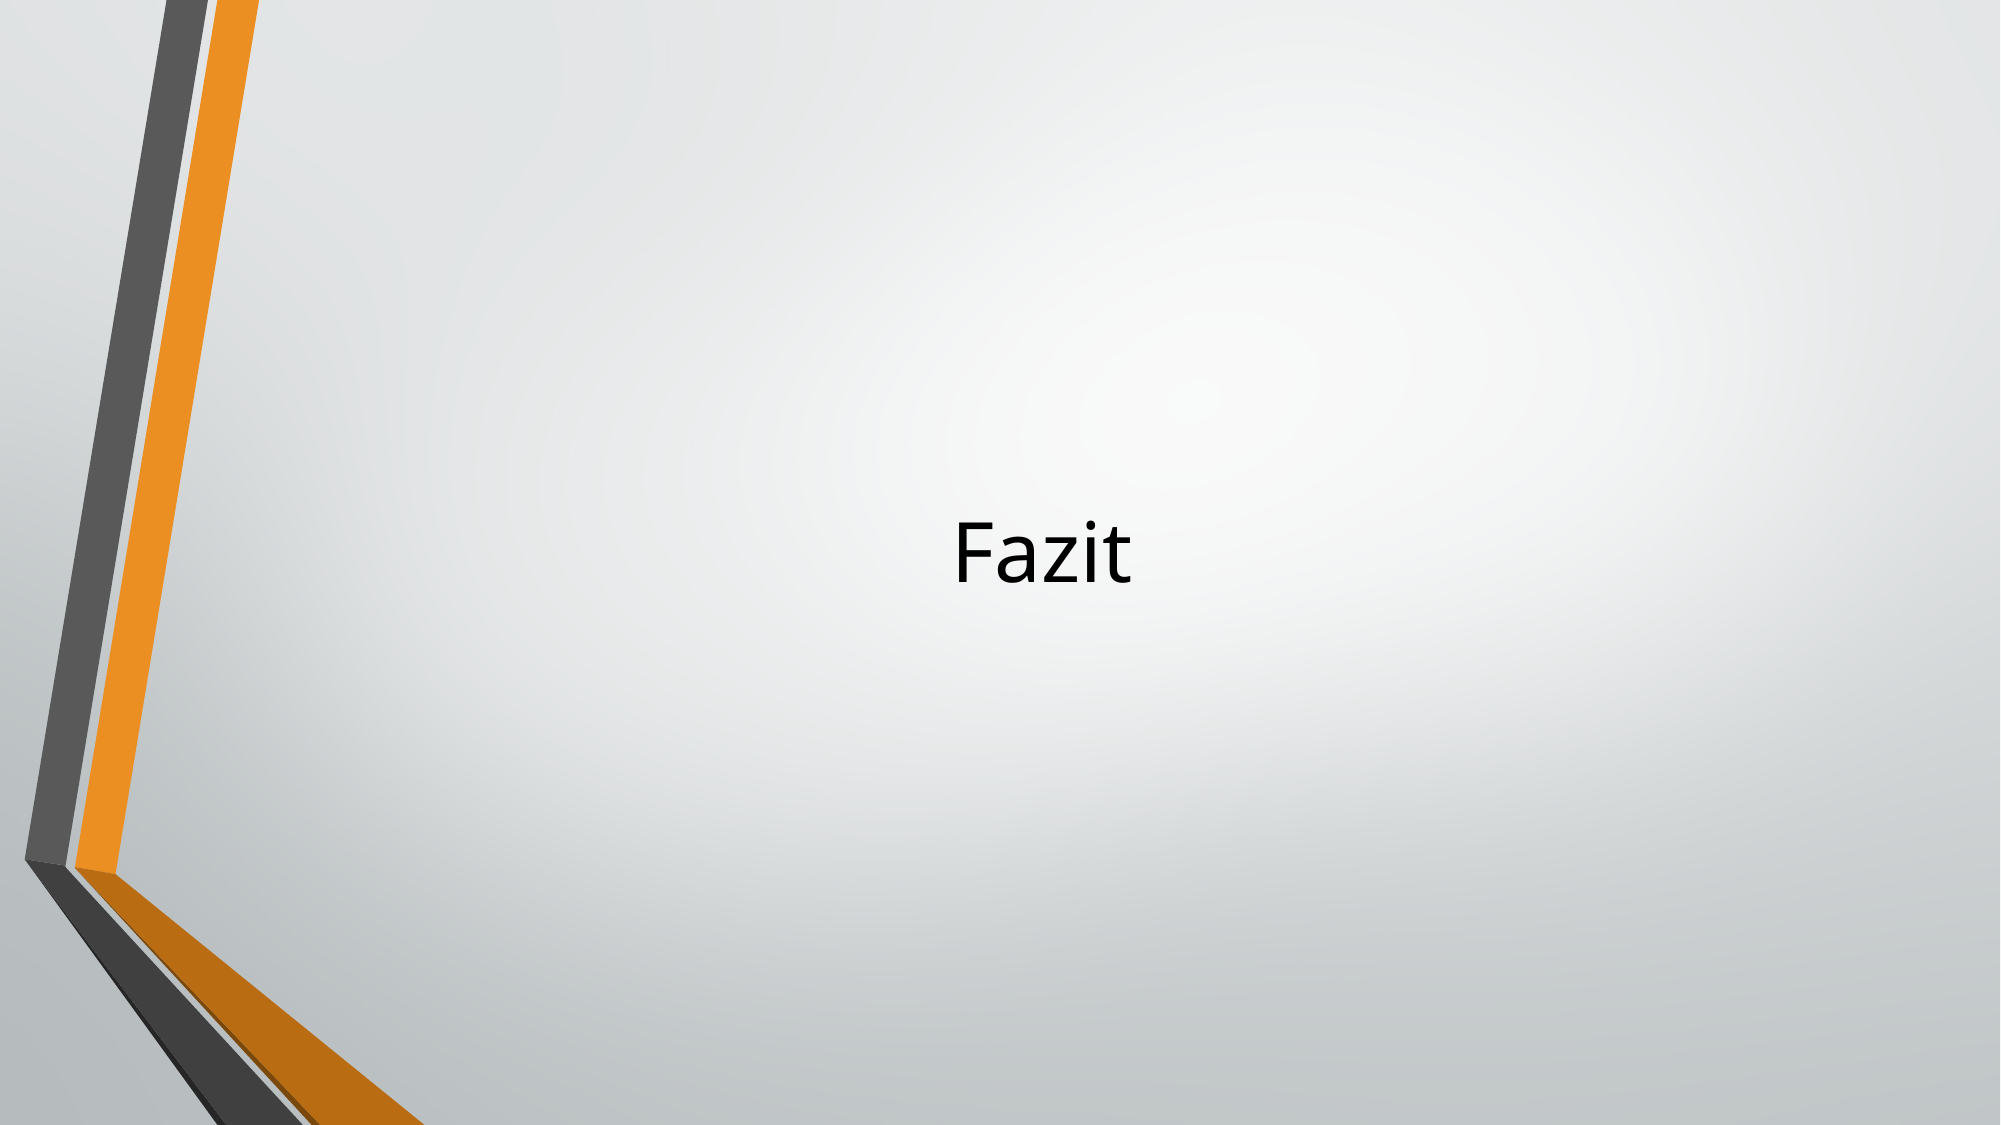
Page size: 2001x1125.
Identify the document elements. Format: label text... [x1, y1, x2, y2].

title Fazit [425, 441, 1659, 658]
